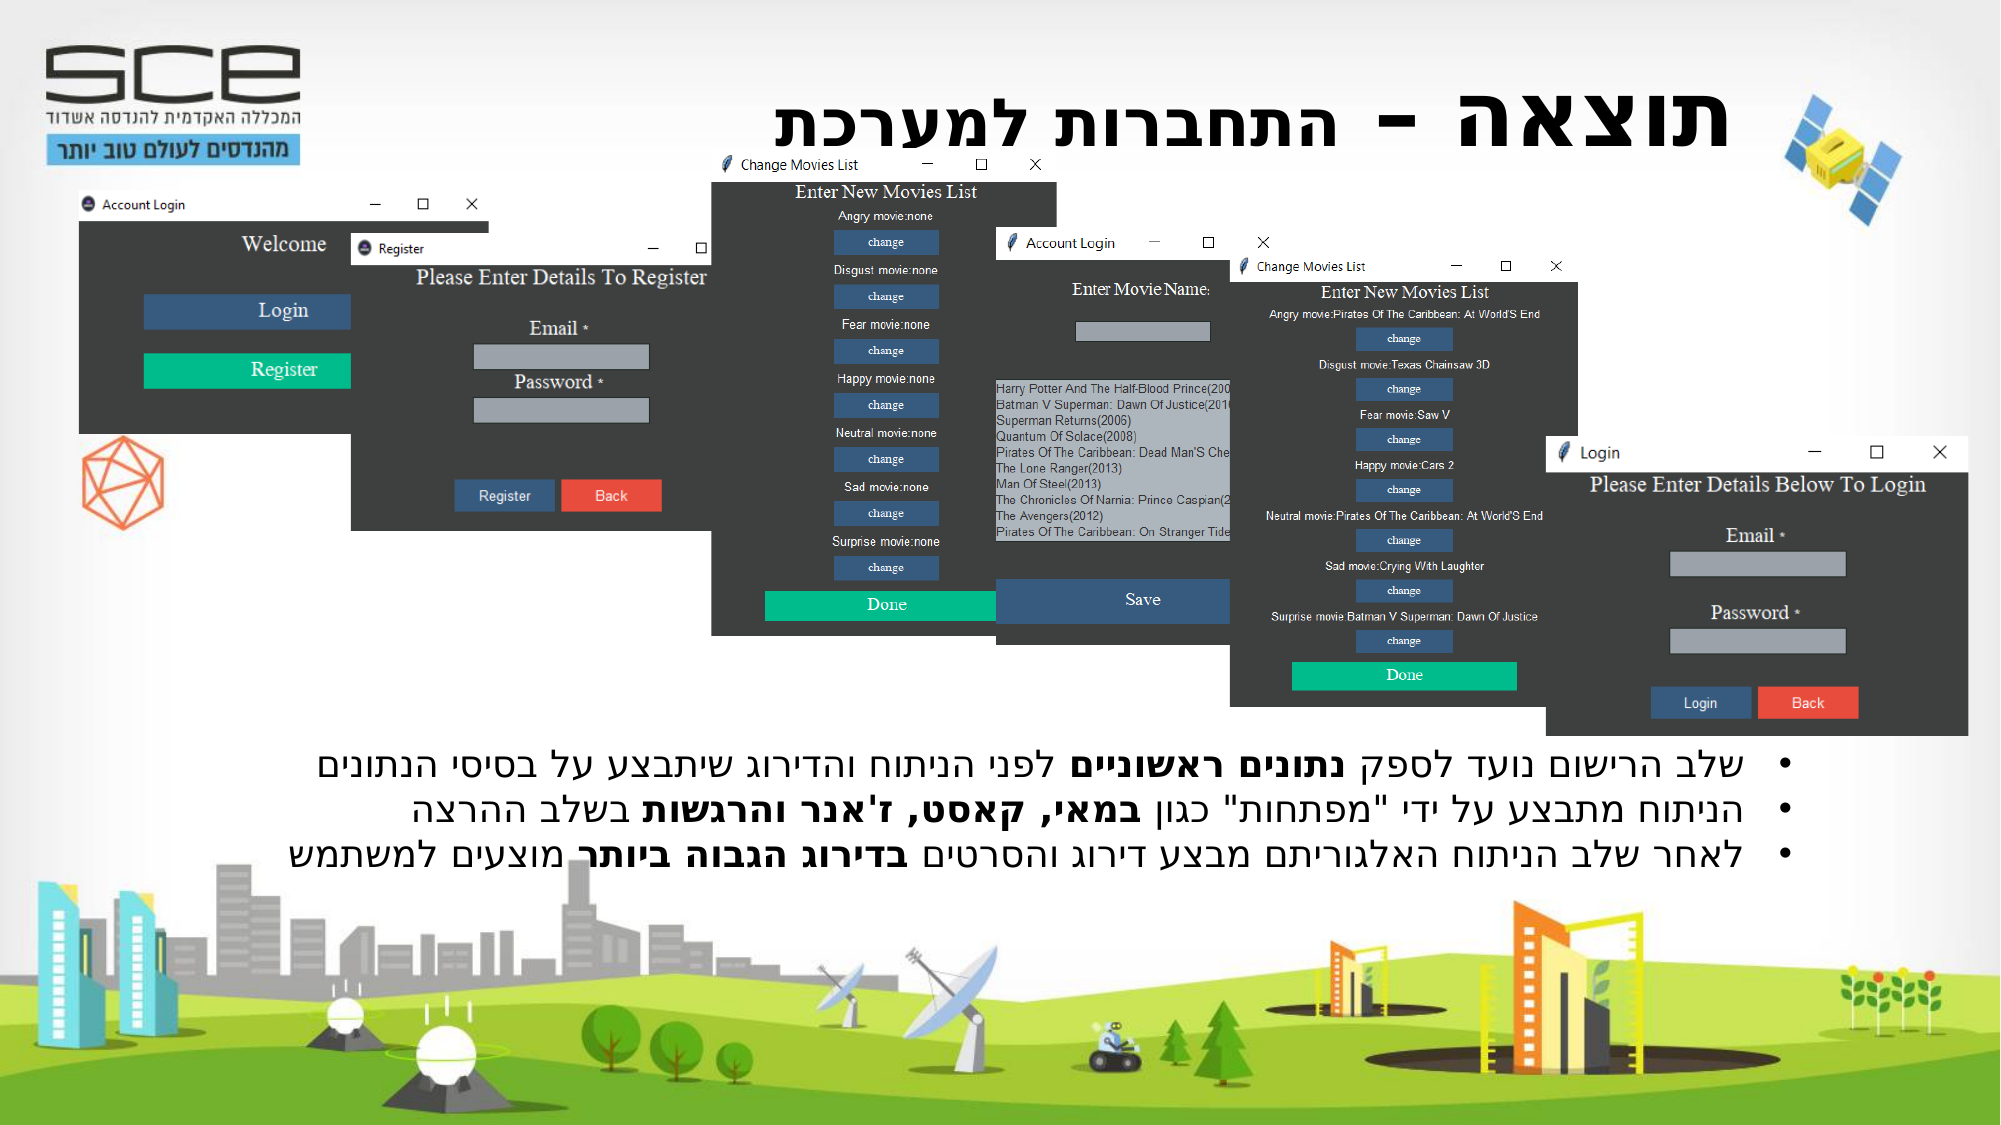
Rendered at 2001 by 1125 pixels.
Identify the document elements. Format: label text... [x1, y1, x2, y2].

text_box שלב הרישום נועד לספק נתונים ראשוניים לפני הניתוח והדירוג שיתבצע על בסיסי הנתונים הניתוח מתבצע על ידי "מפתחות" כגון במאי, קאסט, ז'אנר והרגשות בשלב ההרצה לאחר שלב הניתוח האלגוריתם מבצע דירוג והסרטים בדירוג הגבוה ביותר מוצעים למשתמש [165, 732, 1882, 883]
picture [0, 0, 2001, 1125]
title תוצאה – התחברות למערכת [137, 59, 1751, 278]
